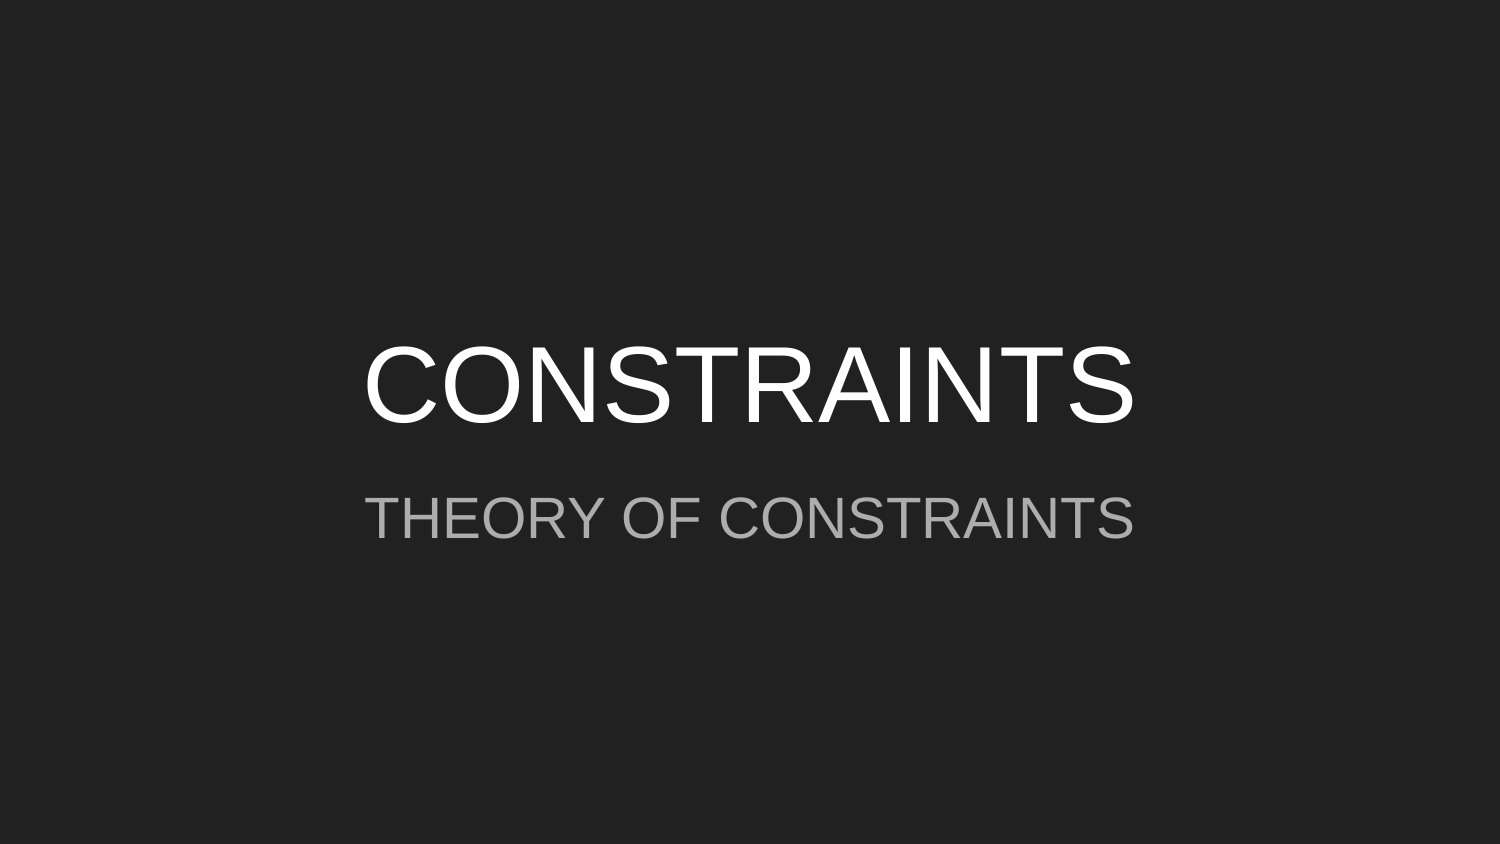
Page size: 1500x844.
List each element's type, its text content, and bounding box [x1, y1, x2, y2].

title CONSTRAINTS [51, 122, 1449, 459]
subtitle THEORY OF CONSTRAINTS [51, 464, 1449, 595]
